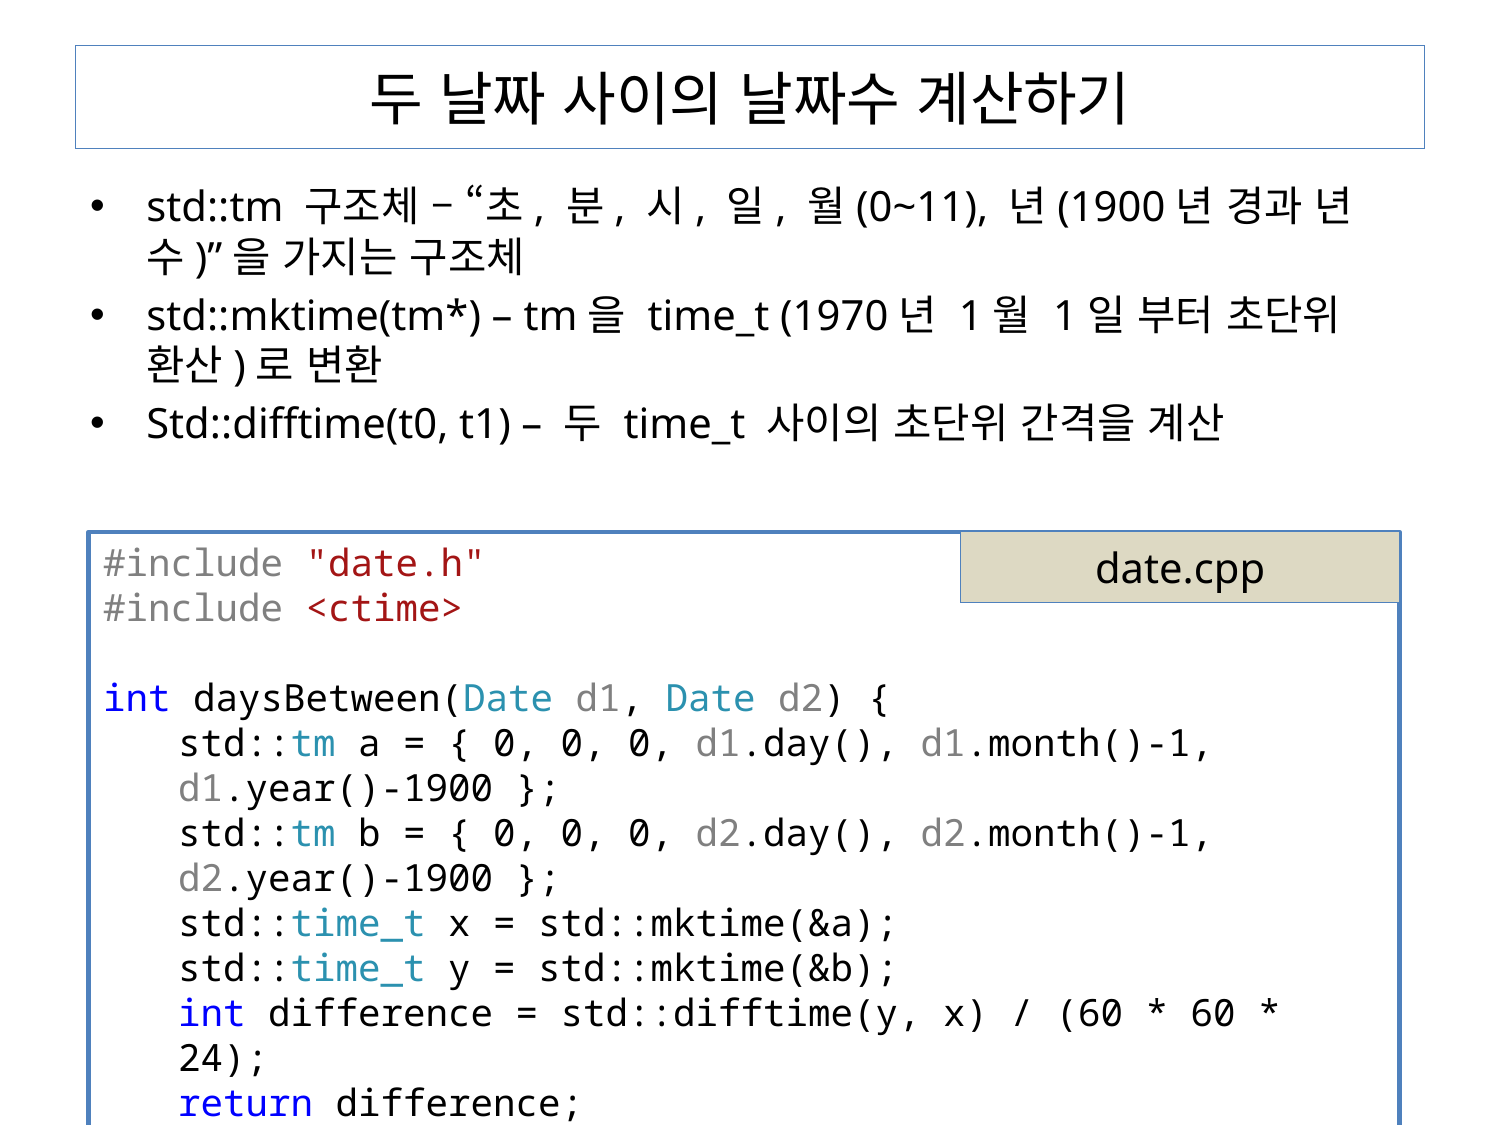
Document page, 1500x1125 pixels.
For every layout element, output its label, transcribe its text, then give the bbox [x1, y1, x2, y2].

list std::tm 구조체 – “초, 분, 시, 일, 월(0~11), 년(1900년 경과 년수)”을 가지는 구조체 std::mktime(tm*) – tm을 time_t (1970년 1월 1일 부터 초단위 환산)로 변환 Std::difftime(t0, t1) – 두 time_t 사이의 초단위 간격을 계산 [75, 172, 1425, 1035]
text_box #include "date.h" #include <ctime> int daysBetween(Date d1, Date d2) { std::tm a = { 0, 0, 0, d1.day(), d1.month()-1, d1.year()-1900 }; std::tm b = { 0, 0, 0, d2.day(), d2.month()-1, d2.year()-1900 }; std::time_t x = std::mktime(&a); std::time_t y = std::mktime(&b); int difference = std::difftime(y, x) / (60 * 60 * 24); return difference; } [86, 530, 1402, 1125]
title 두 날짜 사이의 날짜수 계산하기 [75, 45, 1425, 149]
text_box date.cpp [960, 531, 1400, 603]
